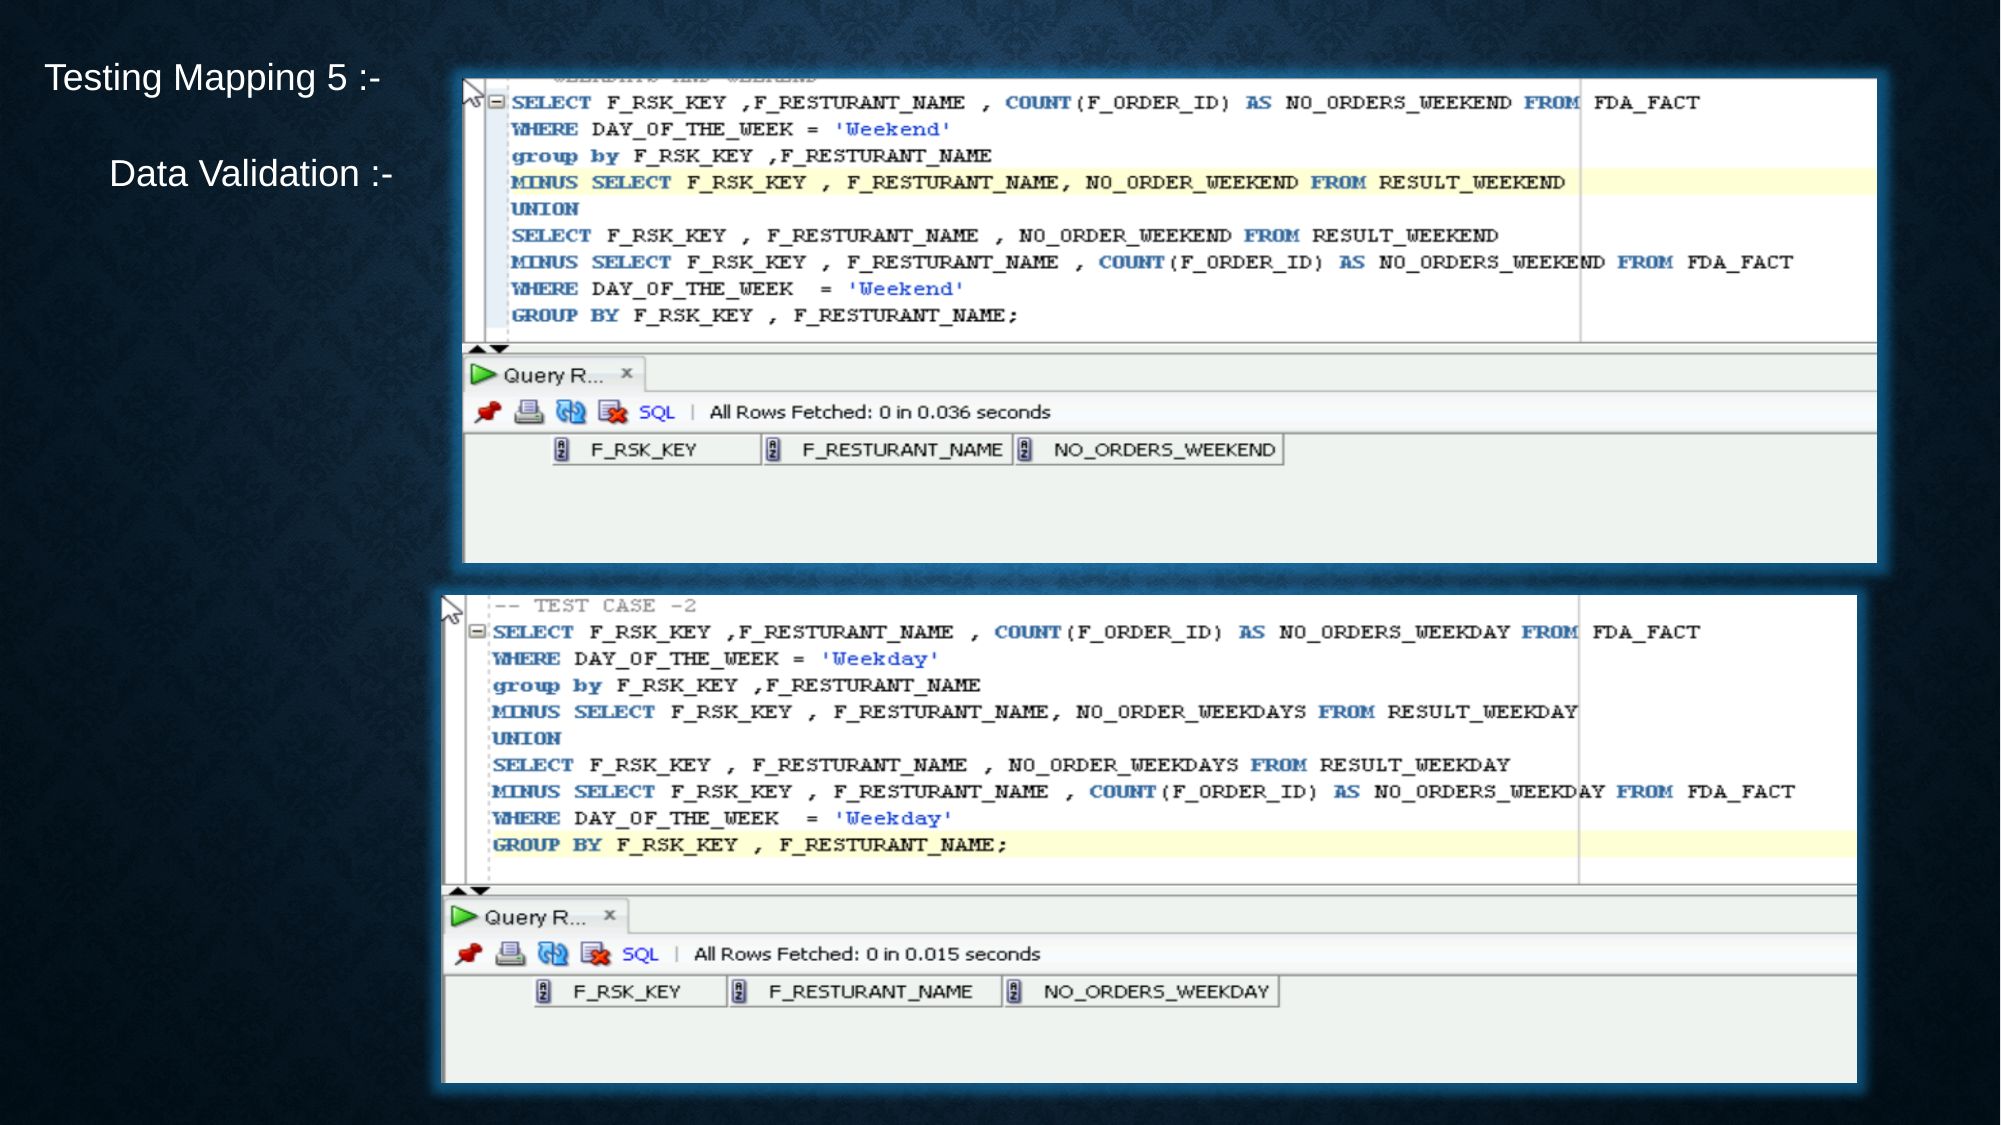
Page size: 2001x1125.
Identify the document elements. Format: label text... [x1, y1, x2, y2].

picture [441, 594, 1857, 1084]
picture [461, 77, 1878, 563]
text_box Testing Mapping 5 :- [29, 45, 1030, 106]
text_box Data Validation :- [94, 142, 444, 202]
